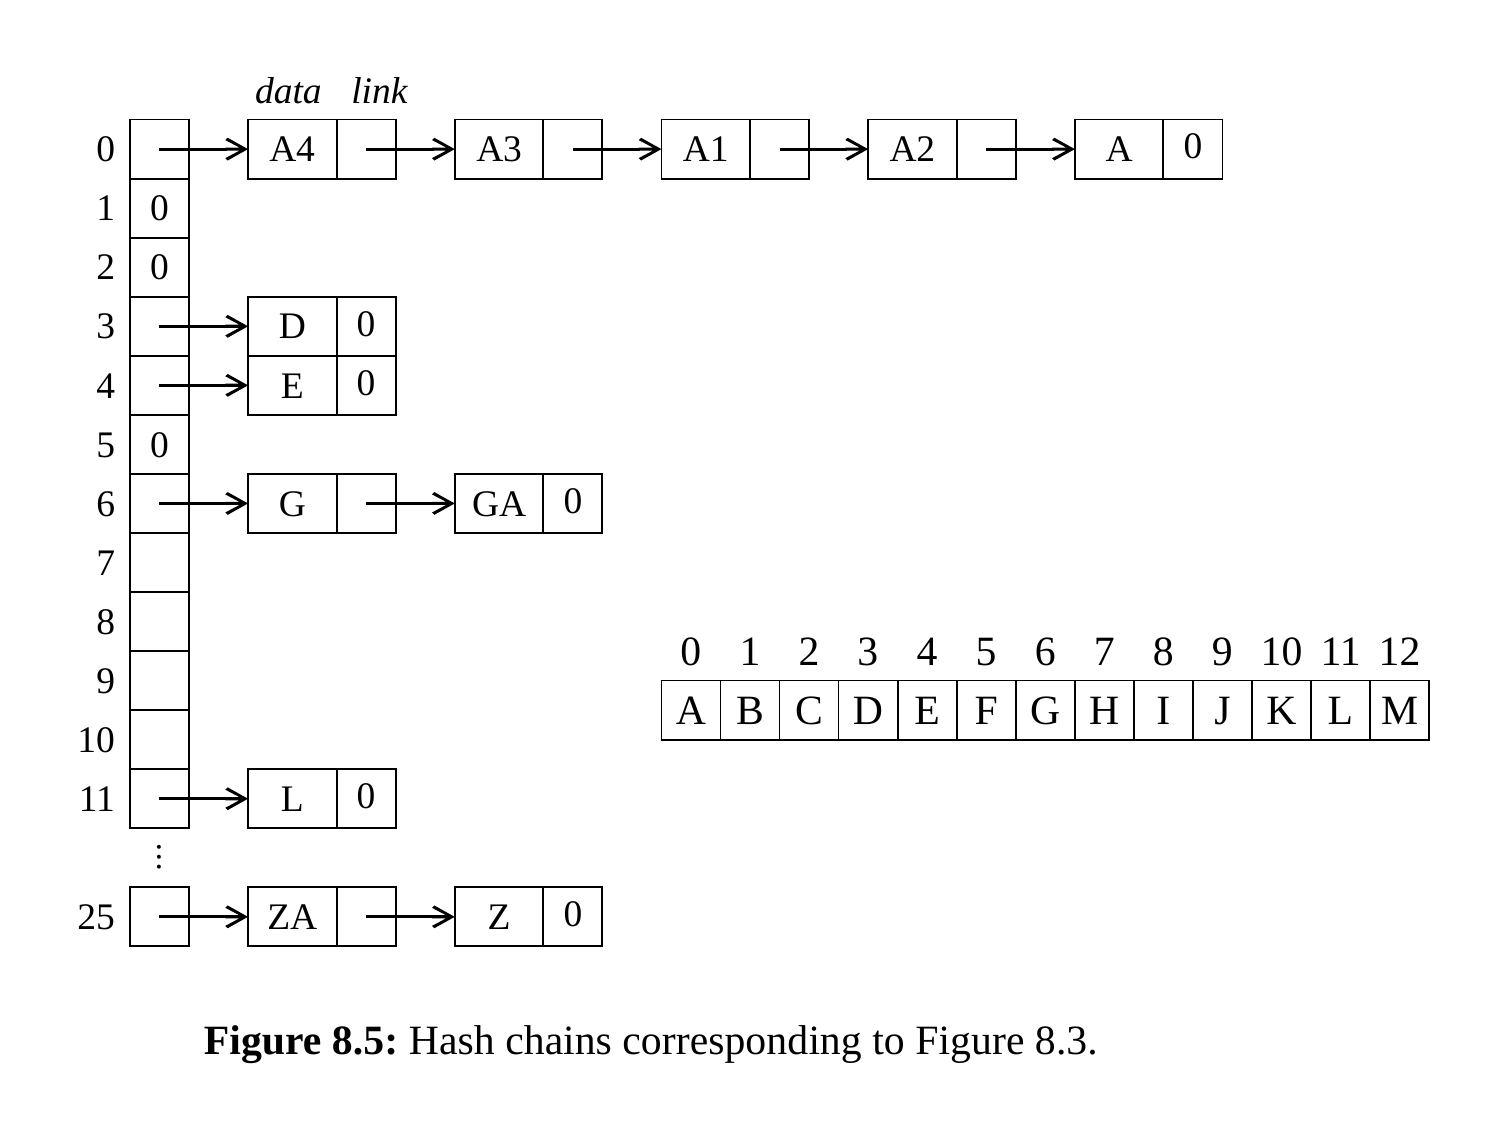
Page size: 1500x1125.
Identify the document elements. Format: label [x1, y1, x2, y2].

table_header [1164, 120, 1222, 178]
table_header [249, 475, 336, 532]
table_cell [1017, 681, 1074, 739]
table_cell [662, 681, 720, 739]
table_cell [131, 593, 188, 650]
text_box [218, 60, 426, 120]
table_cell [131, 770, 188, 827]
table_header [249, 298, 336, 355]
table_header [249, 770, 336, 827]
table_cell [131, 357, 188, 414]
table_header [249, 888, 336, 945]
table_header [544, 475, 601, 532]
table_cell [131, 180, 188, 237]
table_header [544, 888, 601, 945]
table_header [958, 120, 1015, 178]
table_cell [41, 179, 189, 946]
table_cell [131, 239, 188, 296]
table_cell [958, 681, 1015, 739]
table_header [338, 770, 395, 827]
table_header [1076, 120, 1162, 178]
table_header [338, 120, 395, 178]
table_header [338, 357, 395, 414]
list [188, 1005, 1135, 1077]
table_header [661, 622, 1429, 680]
table_header [131, 120, 188, 178]
table_header [338, 298, 395, 355]
table_cell [131, 298, 188, 355]
table_cell [1194, 681, 1251, 739]
table_header [249, 357, 336, 414]
table_header [338, 888, 395, 945]
table_cell [131, 888, 188, 945]
table_header [456, 888, 542, 945]
table_header [751, 120, 808, 178]
table_cell [131, 416, 188, 473]
table_header [249, 120, 336, 178]
table_cell [899, 681, 956, 739]
table_cell [131, 534, 188, 591]
table_cell [131, 475, 188, 532]
table_cell [1253, 681, 1310, 739]
table_header [338, 475, 395, 532]
table_cell [839, 681, 897, 739]
table_cell [1312, 681, 1369, 739]
table_header [869, 120, 956, 178]
table_cell [1371, 681, 1428, 739]
table_cell [131, 652, 188, 709]
table_header [41, 120, 129, 179]
table_header [544, 120, 601, 178]
table_header [456, 475, 542, 532]
table_cell [780, 681, 838, 739]
table_cell [721, 681, 779, 739]
table_cell [131, 711, 188, 768]
table_header [662, 120, 749, 178]
table_cell [1076, 681, 1133, 739]
table_cell [1135, 681, 1192, 739]
table_header [456, 120, 542, 178]
